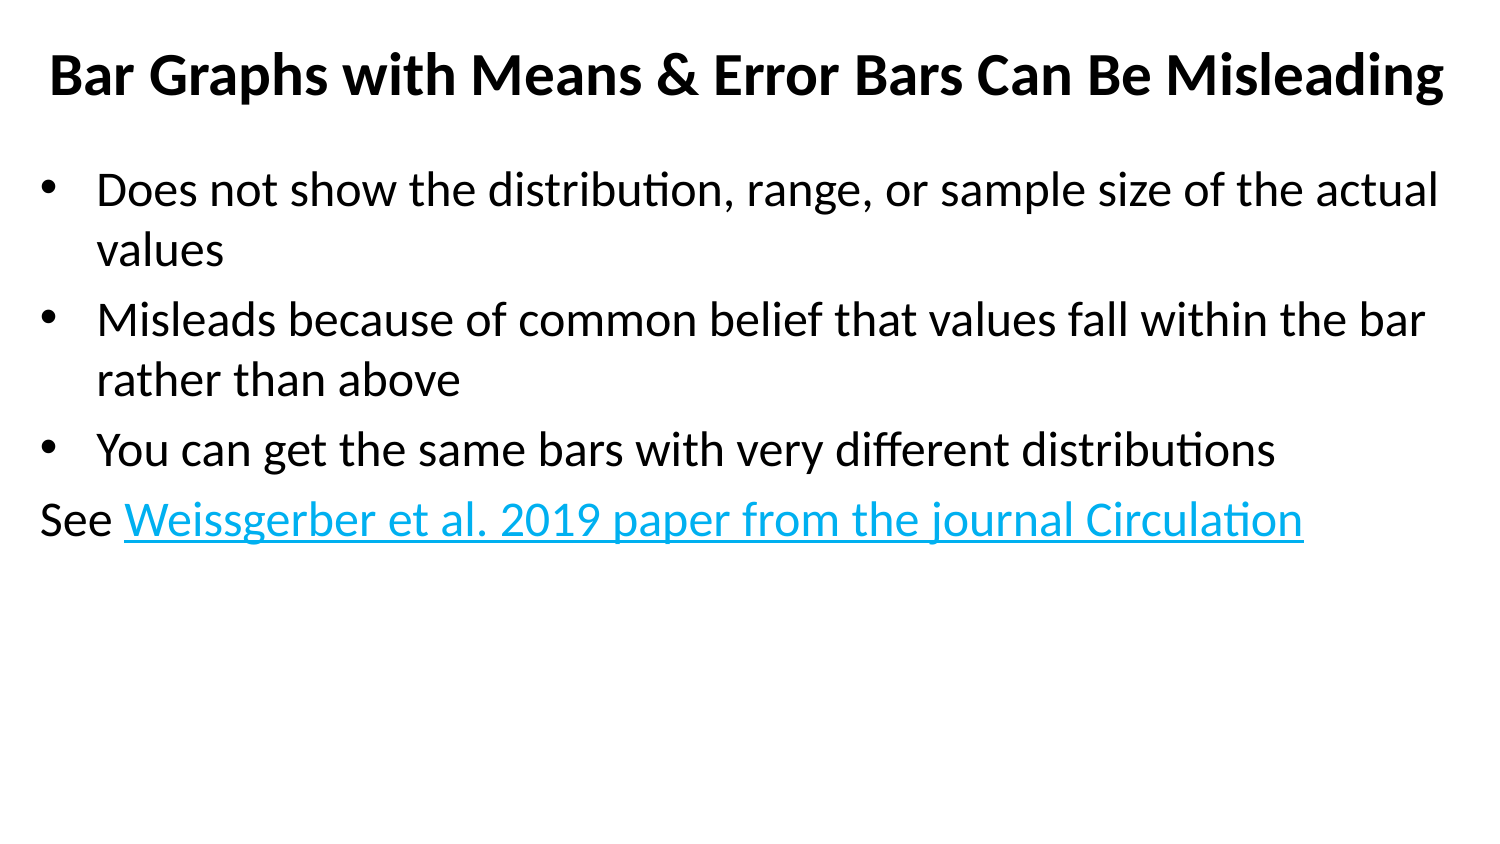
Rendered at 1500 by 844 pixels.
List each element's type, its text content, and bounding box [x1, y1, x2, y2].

list Does not show the distribution, range, or sample size of the actual values Misleads because of common belief that values fall within the bar rather than above You can get the same bars with very different distributions See Weissgerber et al. 2019 paper from the journal Circulation [25, 148, 1475, 762]
title Bar Graphs with Means & Error Bars Can Be Misleading [28, 16, 1467, 125]
